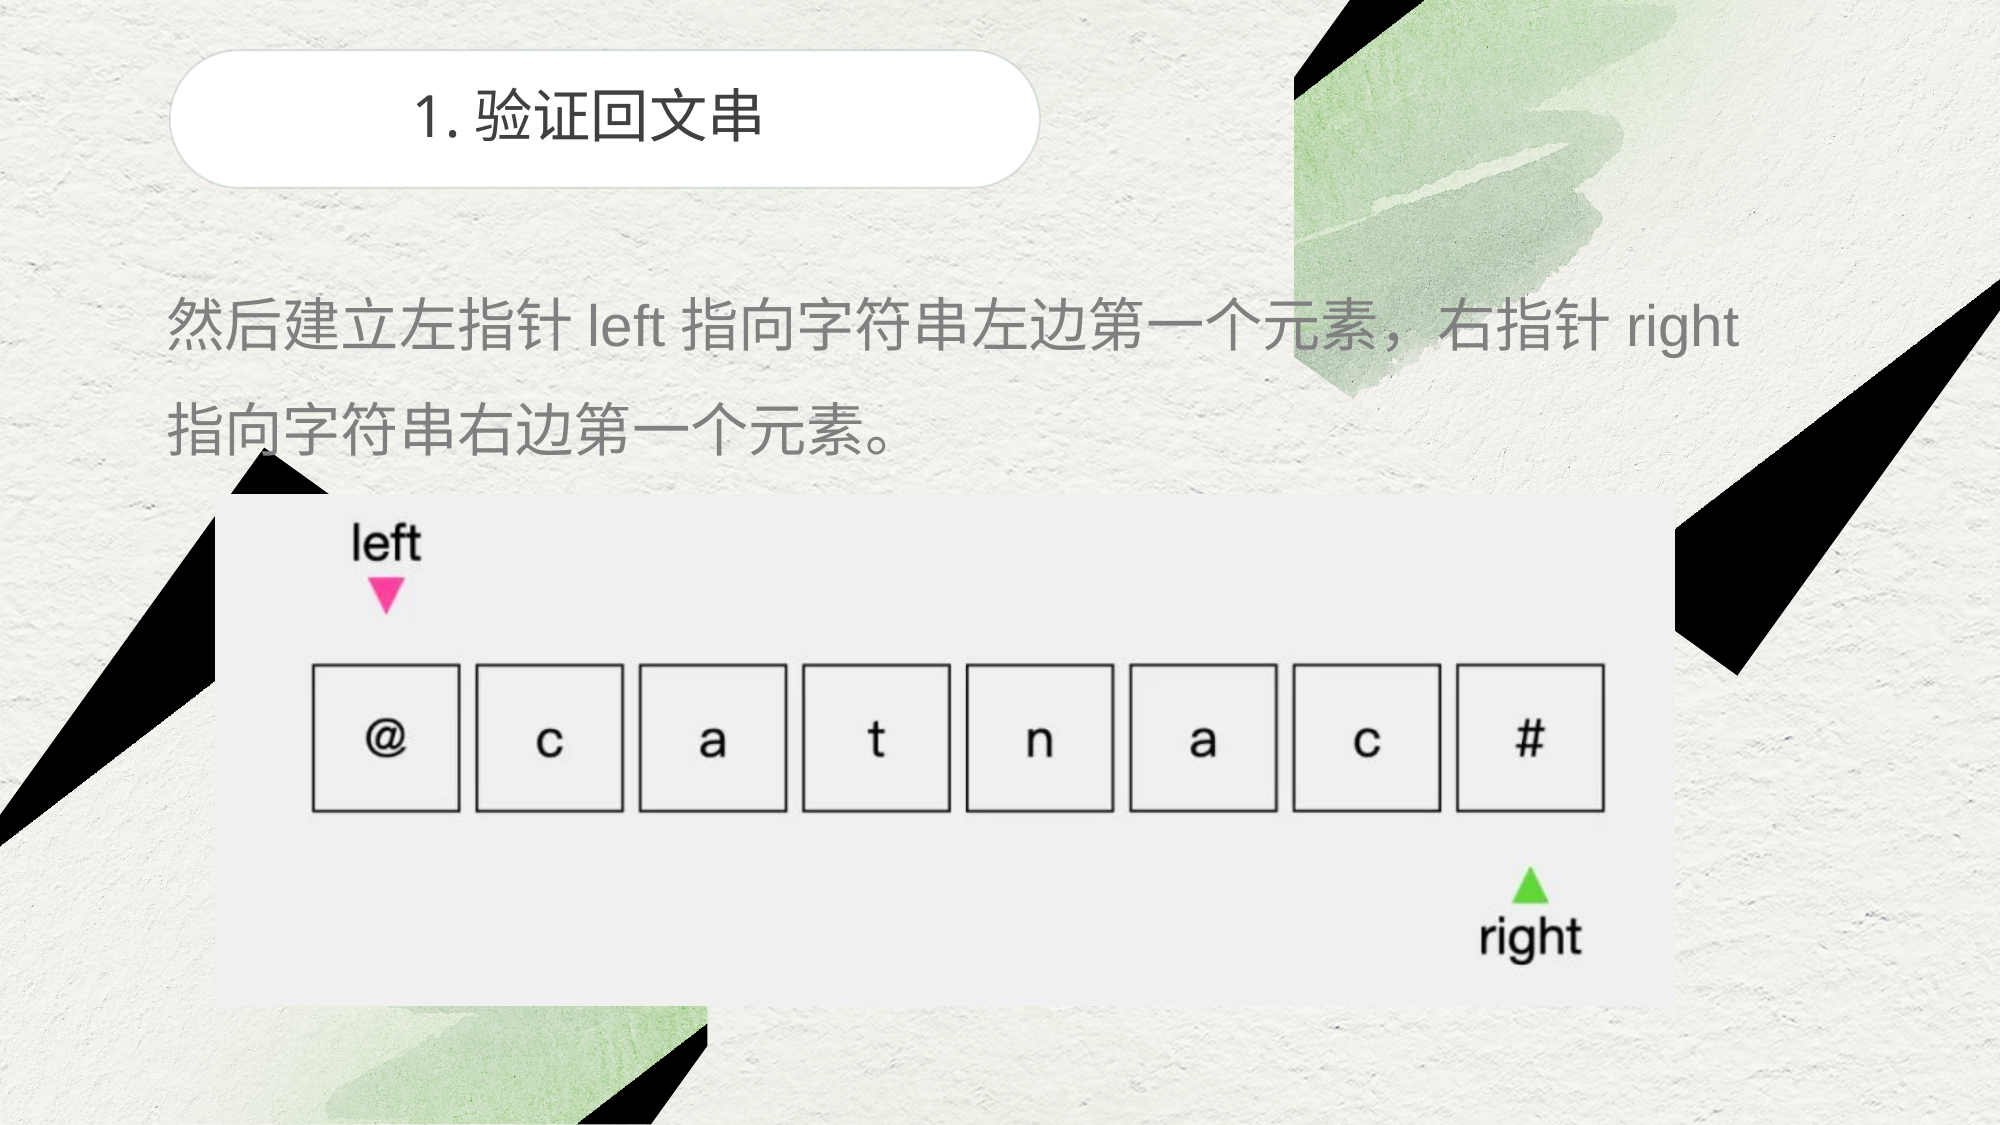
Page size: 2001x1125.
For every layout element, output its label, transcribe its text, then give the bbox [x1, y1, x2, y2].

text_box [168, 49, 1033, 189]
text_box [544, 86, 1459, 216]
text_box 然后建立左指针left指向字符串左边第一个元素，右指针right指向字符串右边第一个元素。 [151, 245, 1822, 471]
picture [0, 0, 2001, 1125]
text_box 1.验证回文串 [215, 71, 962, 157]
